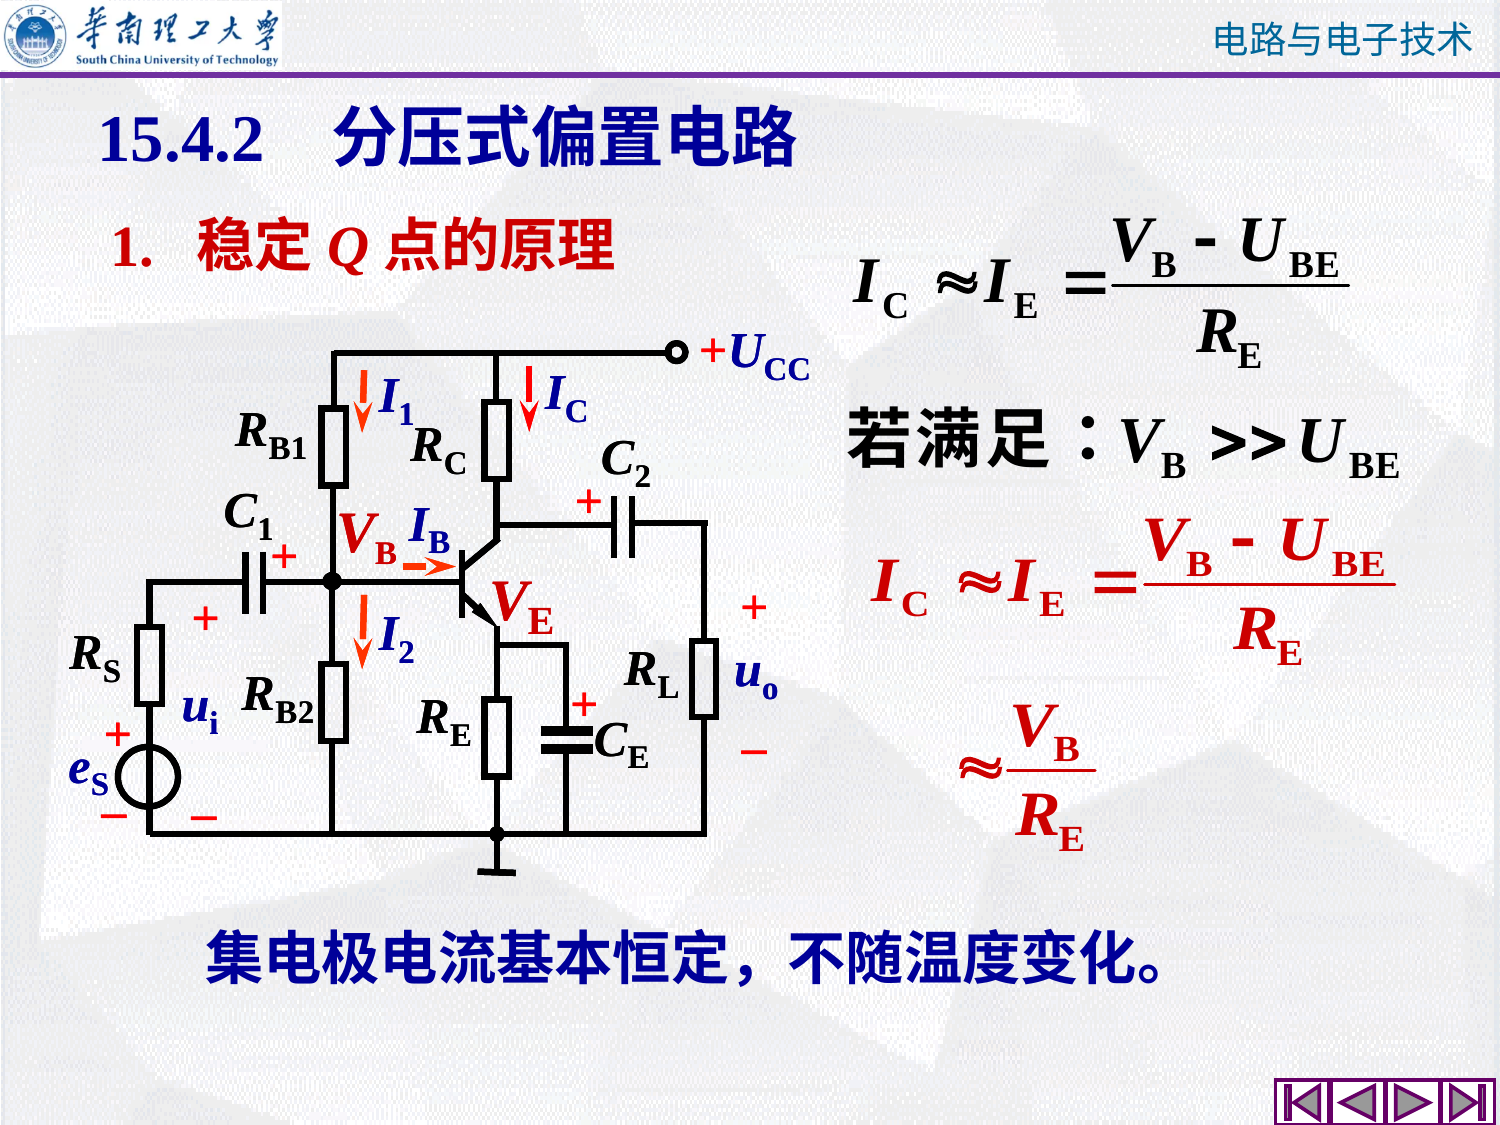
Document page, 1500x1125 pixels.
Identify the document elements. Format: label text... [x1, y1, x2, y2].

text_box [857, 497, 1408, 863]
subtitle 1. 稳定Q点的原理 [94, 200, 758, 289]
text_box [838, 396, 1408, 487]
title 15.4.2 分压式偏置电路 [82, 96, 883, 197]
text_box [840, 199, 1358, 380]
picture [1, 78, 1500, 1125]
picture [1, 0, 1500, 72]
text_box 集电极电流基本恒定，不随温度变化。 [190, 902, 1313, 999]
